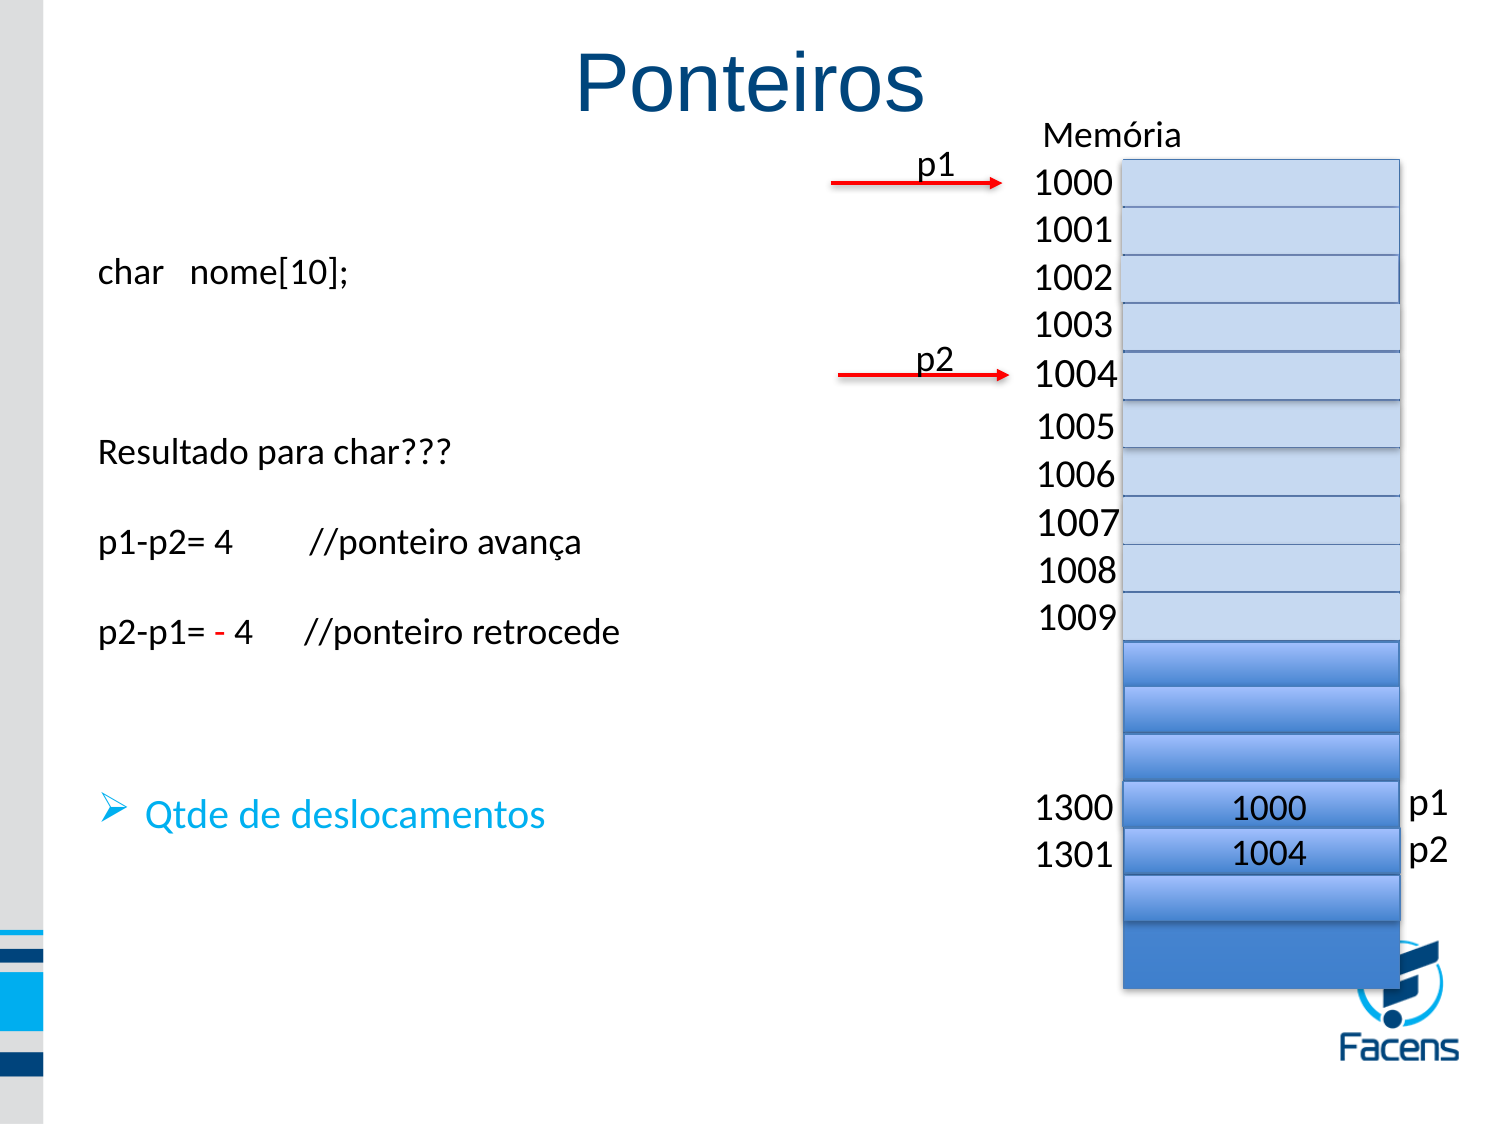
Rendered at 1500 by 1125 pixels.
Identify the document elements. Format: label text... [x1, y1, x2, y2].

text_box Ponteiros [52, 4, 1448, 153]
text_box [1121, 159, 1401, 989]
text_box p1 p2 [1405, 768, 1500, 928]
text_box char nome[10]; Resultado para char??? p1-p2= 4 //ponteiro avança p2-p1= - 4 //ponteiro retrocede Qtde de deslocamentos [83, 239, 650, 845]
text_box 1008 1009 [1022, 536, 1116, 744]
text_box p2 [900, 326, 1028, 387]
text_box 1005 1006 1007 [1020, 392, 1116, 553]
text_box Memória [1027, 102, 1314, 162]
text_box 1300 1301 [1018, 773, 1116, 981]
picture [0, 0, 1500, 1125]
list [75, 193, 1425, 1048]
text_box 1000 1001 1002 1003 1004 [1018, 162, 1116, 404]
text_box p1 [901, 131, 1029, 192]
